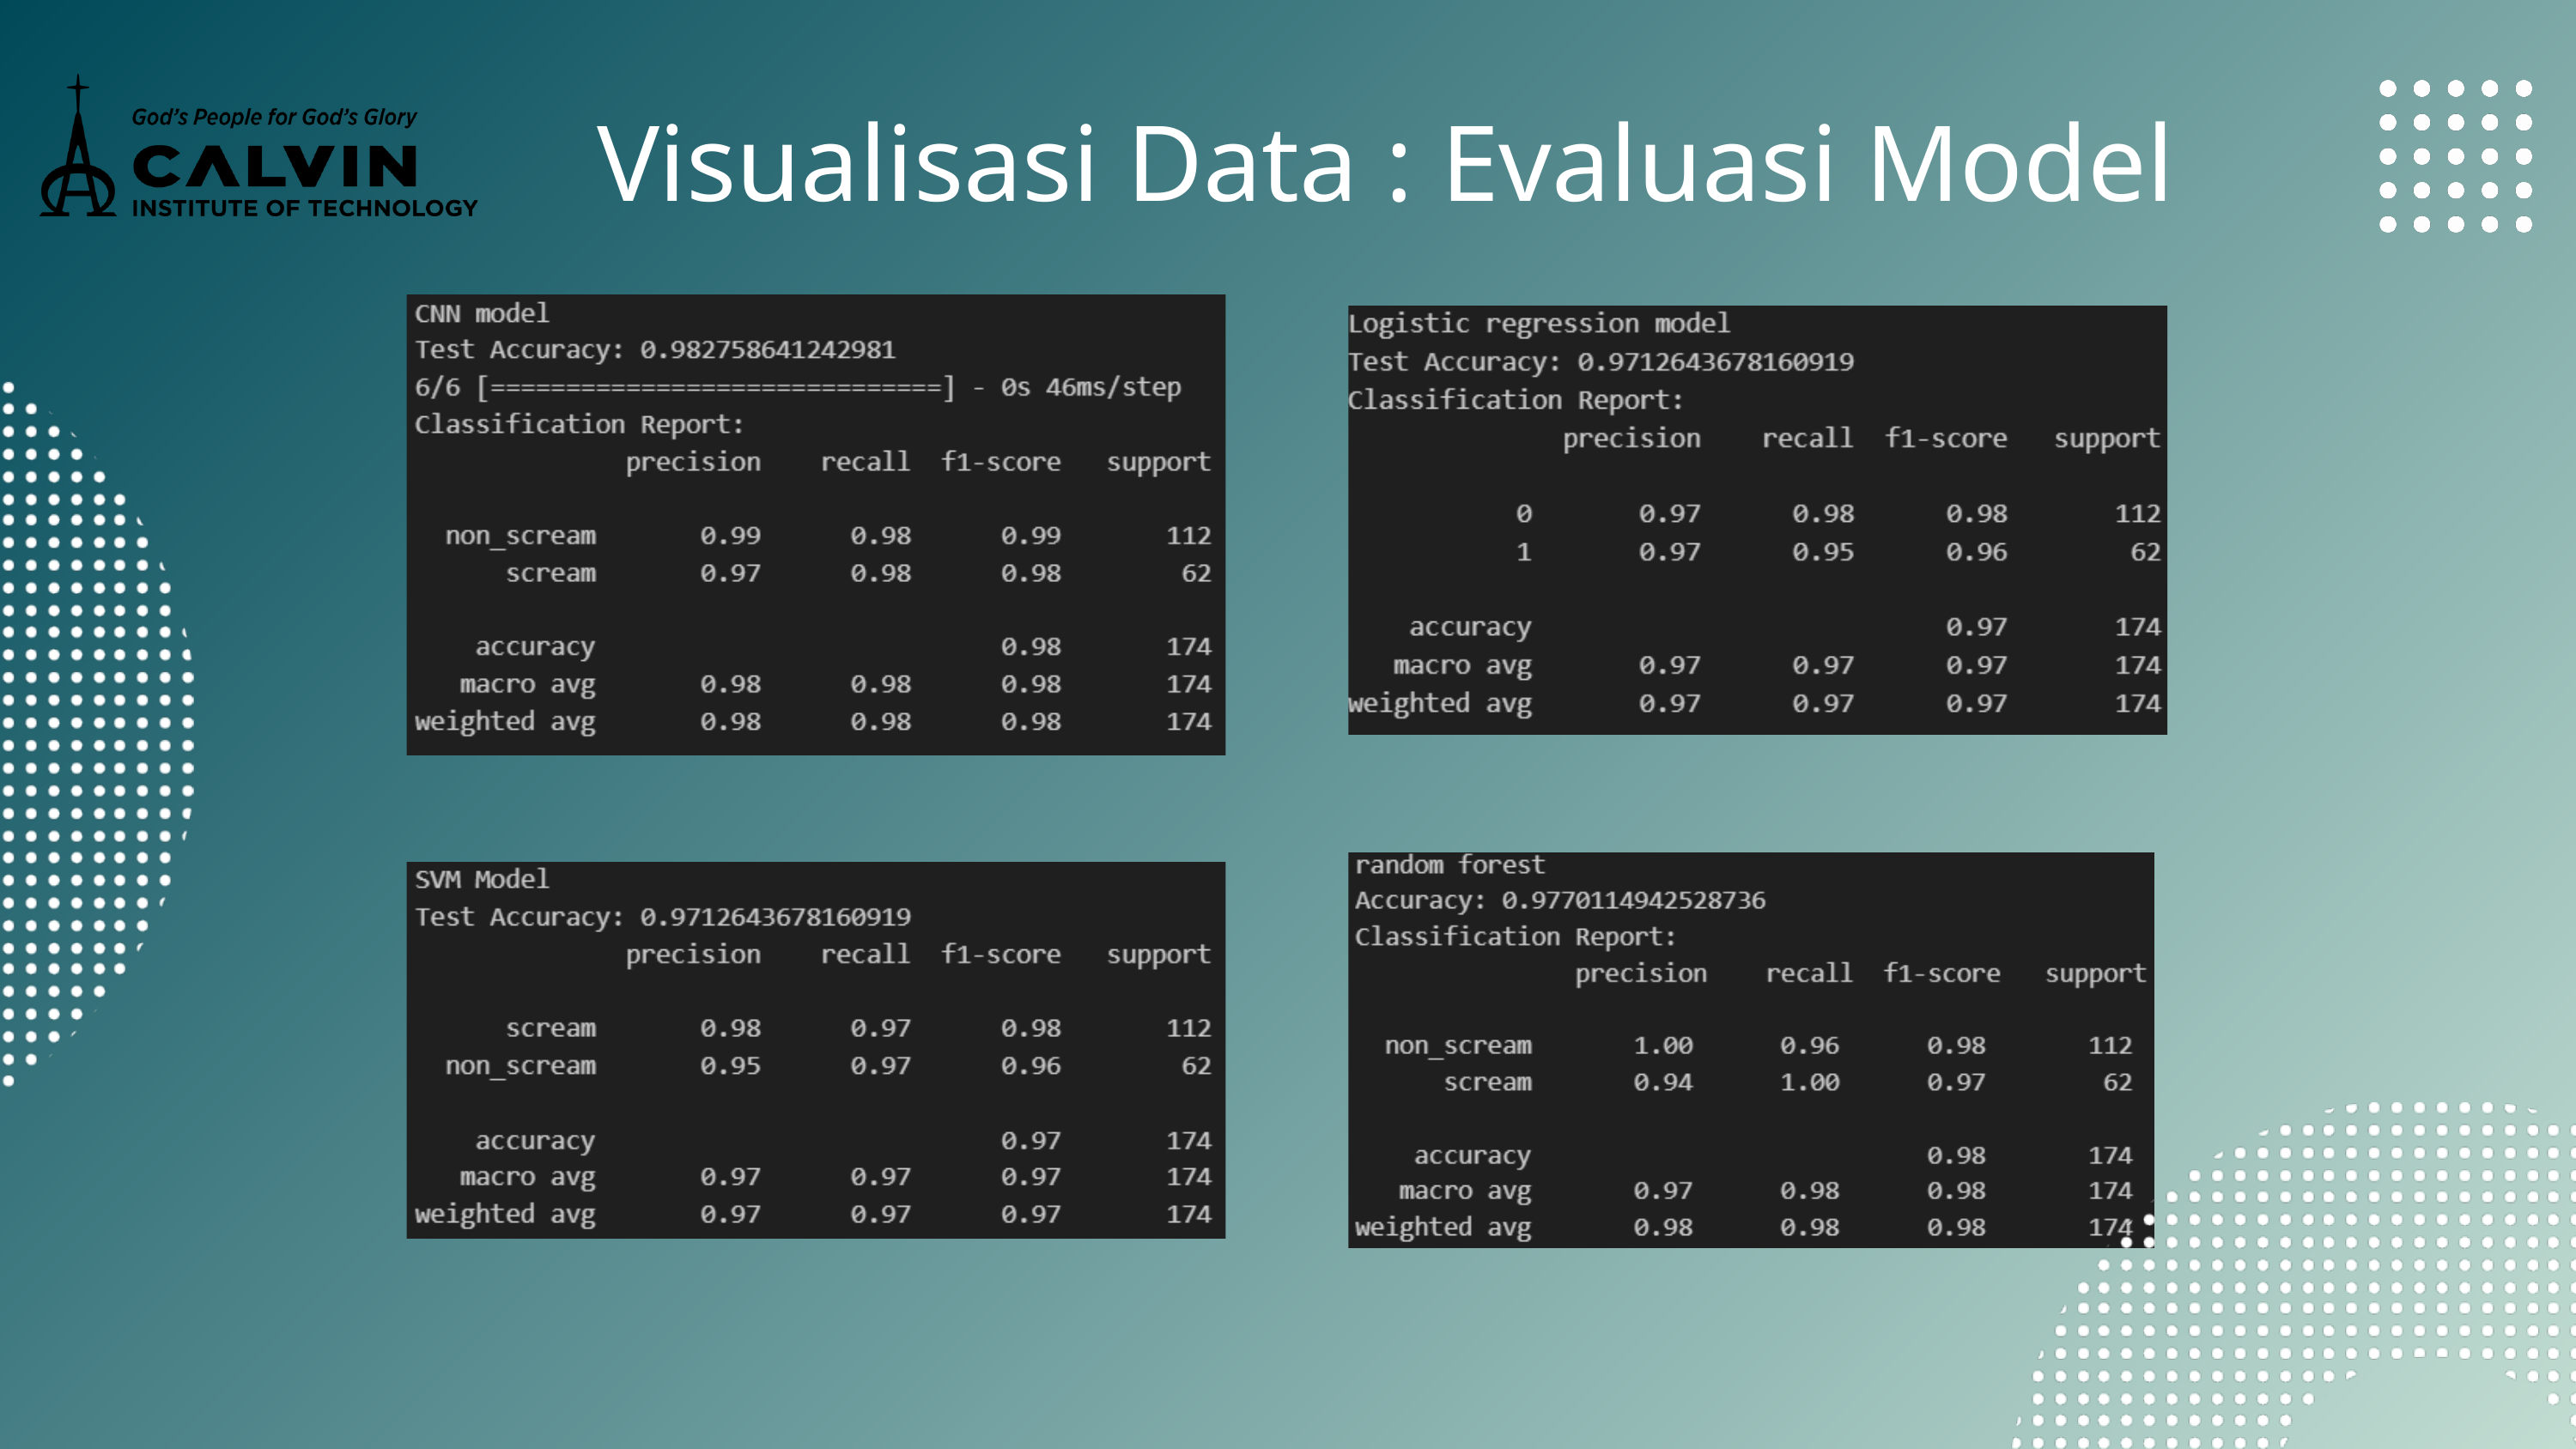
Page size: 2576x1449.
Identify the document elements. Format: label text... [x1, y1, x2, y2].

text_box [2379, 80, 2532, 233]
text_box [0, 314, 194, 1155]
text_box [39, 73, 478, 217]
text_box [406, 294, 1226, 755]
text_box Visualisasi Data : Evaluasi Model [579, 76, 2191, 223]
text_box [2010, 1102, 2576, 1449]
text_box [406, 862, 1226, 1239]
text_box [1348, 306, 2168, 735]
text_box [1348, 852, 2154, 1248]
